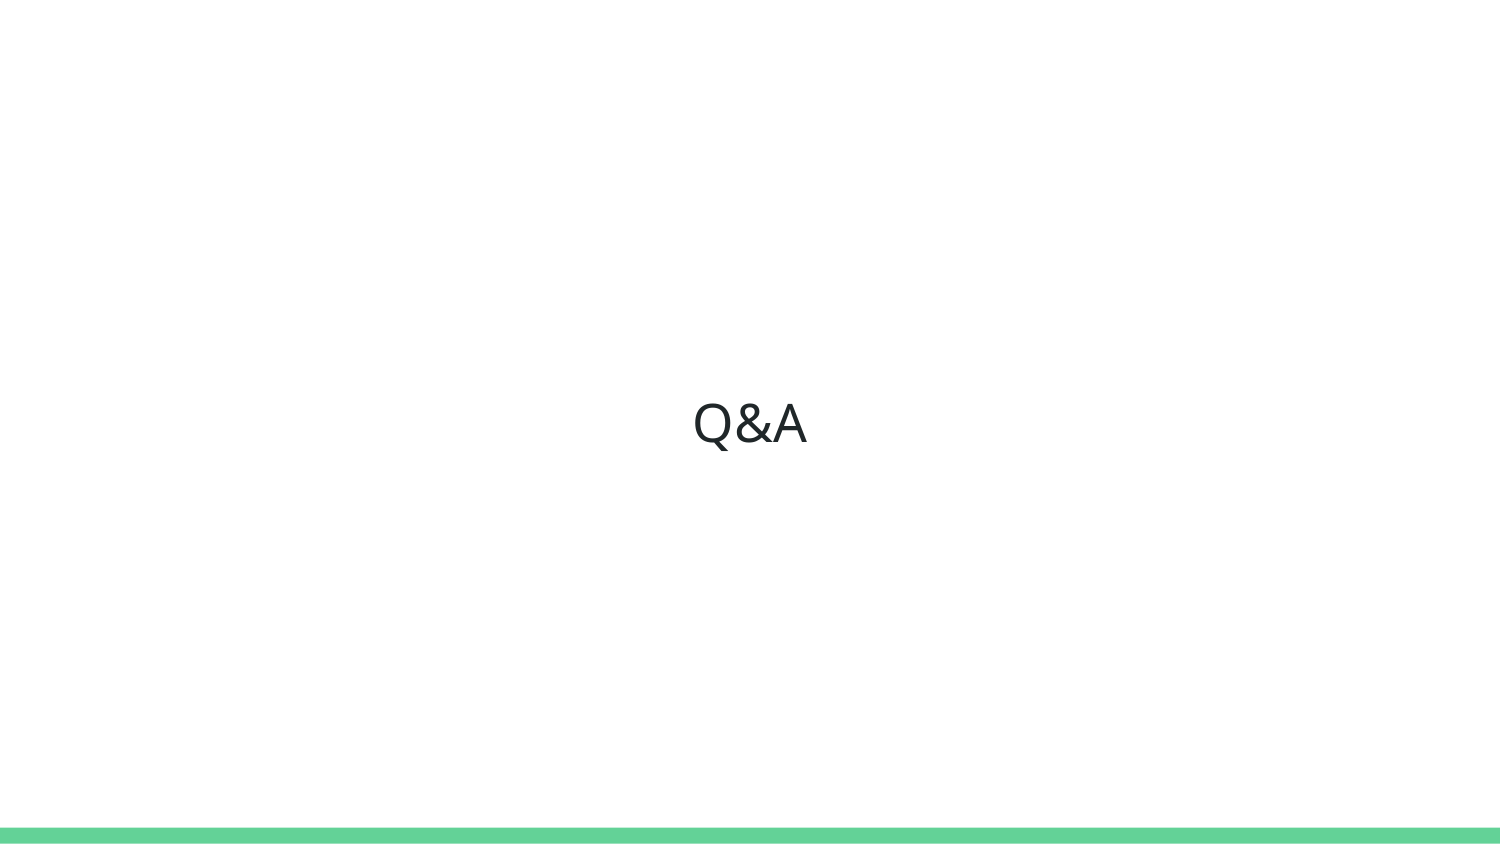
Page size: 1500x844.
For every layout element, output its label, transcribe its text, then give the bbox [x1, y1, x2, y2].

title Q&A [51, 374, 1449, 469]
